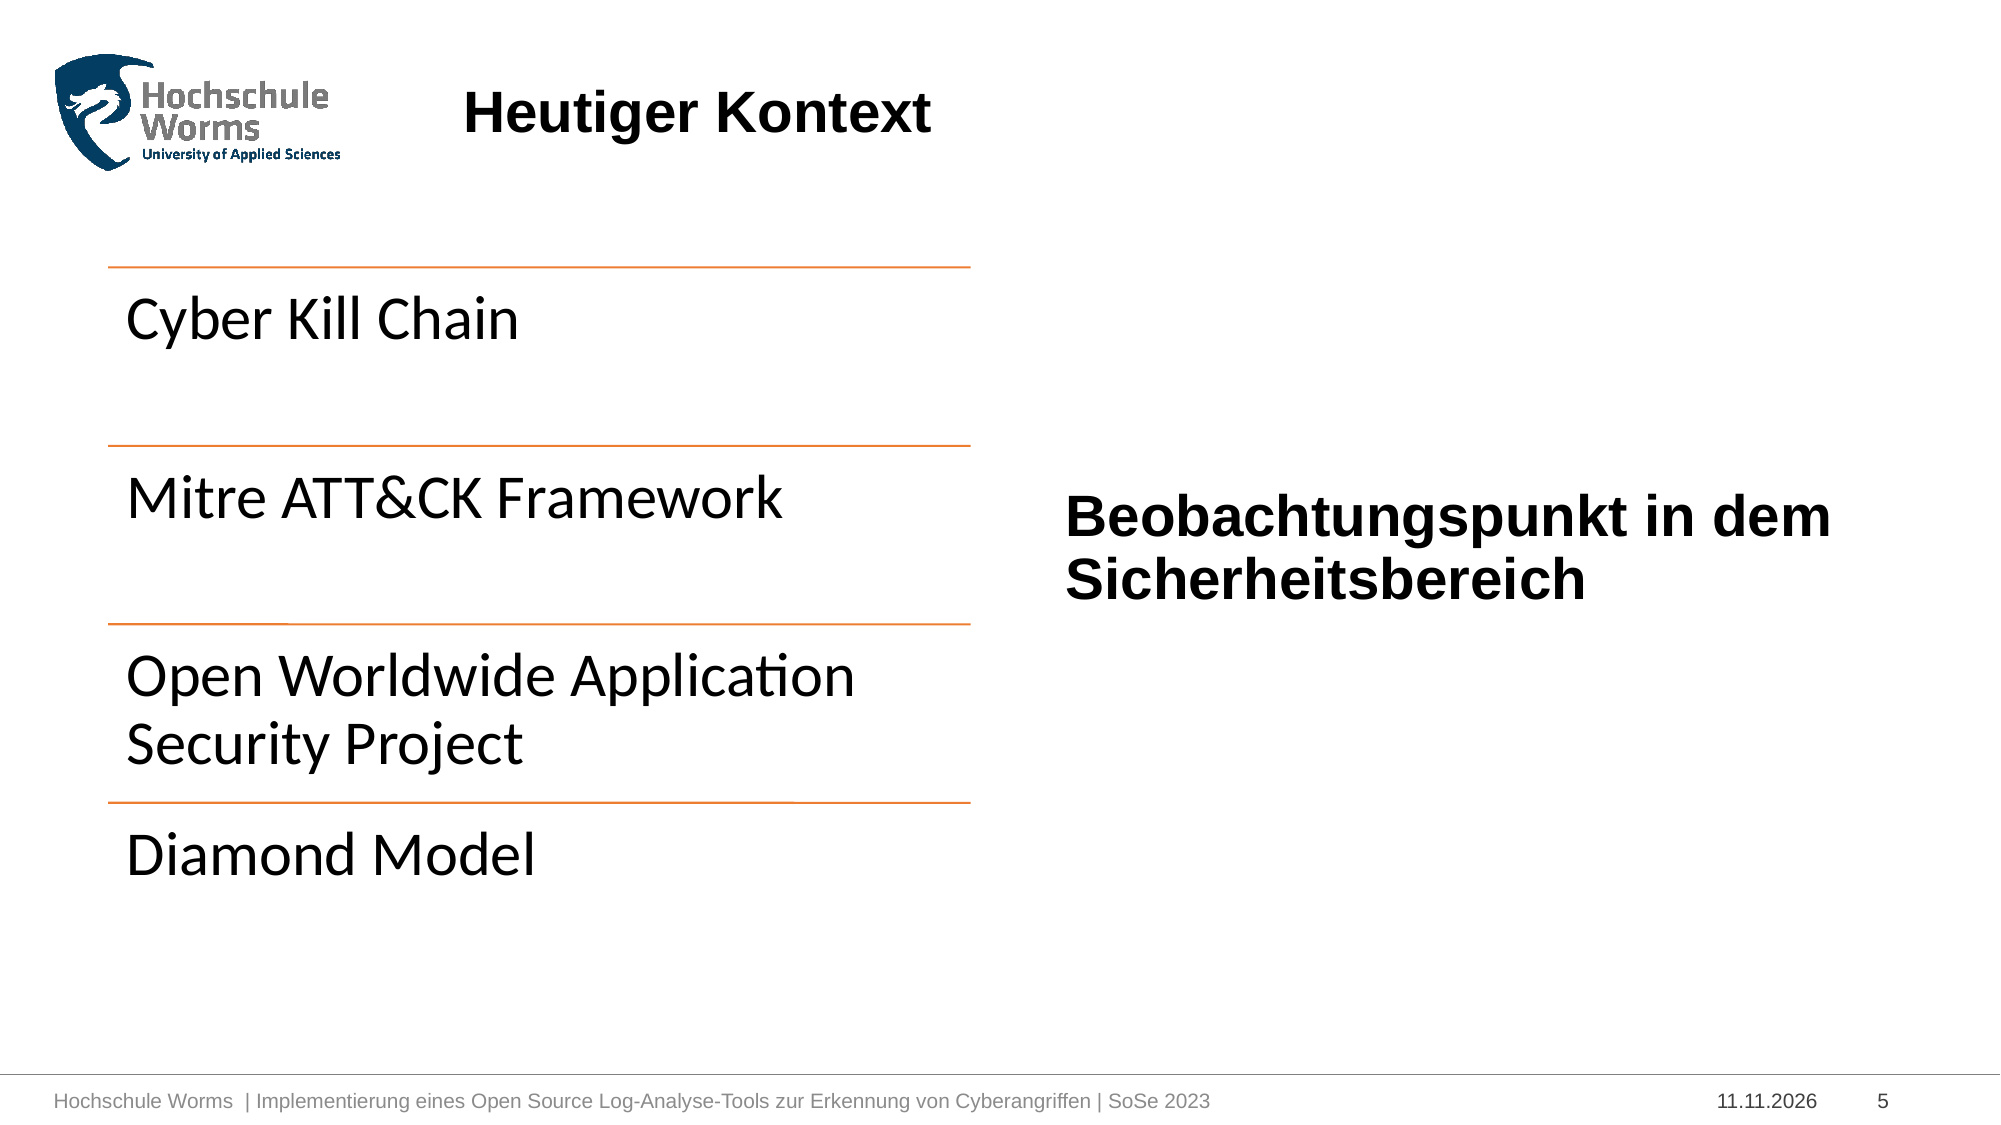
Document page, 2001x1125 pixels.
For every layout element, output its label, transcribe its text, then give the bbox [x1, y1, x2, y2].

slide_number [1693, 1074, 1833, 1125]
picture [55, 54, 340, 171]
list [108, 267, 971, 982]
list Beobachtungspunkt in dem Sicherheitsbereich [1050, 478, 1913, 647]
slide_number 5 [1862, 1074, 1943, 1125]
title Heutiger Kontext [448, 55, 1863, 172]
footer Hochschule Worms | Implementierung eines Open Source Log-Analyse-Tools zur Erkennung von Cyberangriffen | SoSe 2023 [38, 1074, 1266, 1125]
